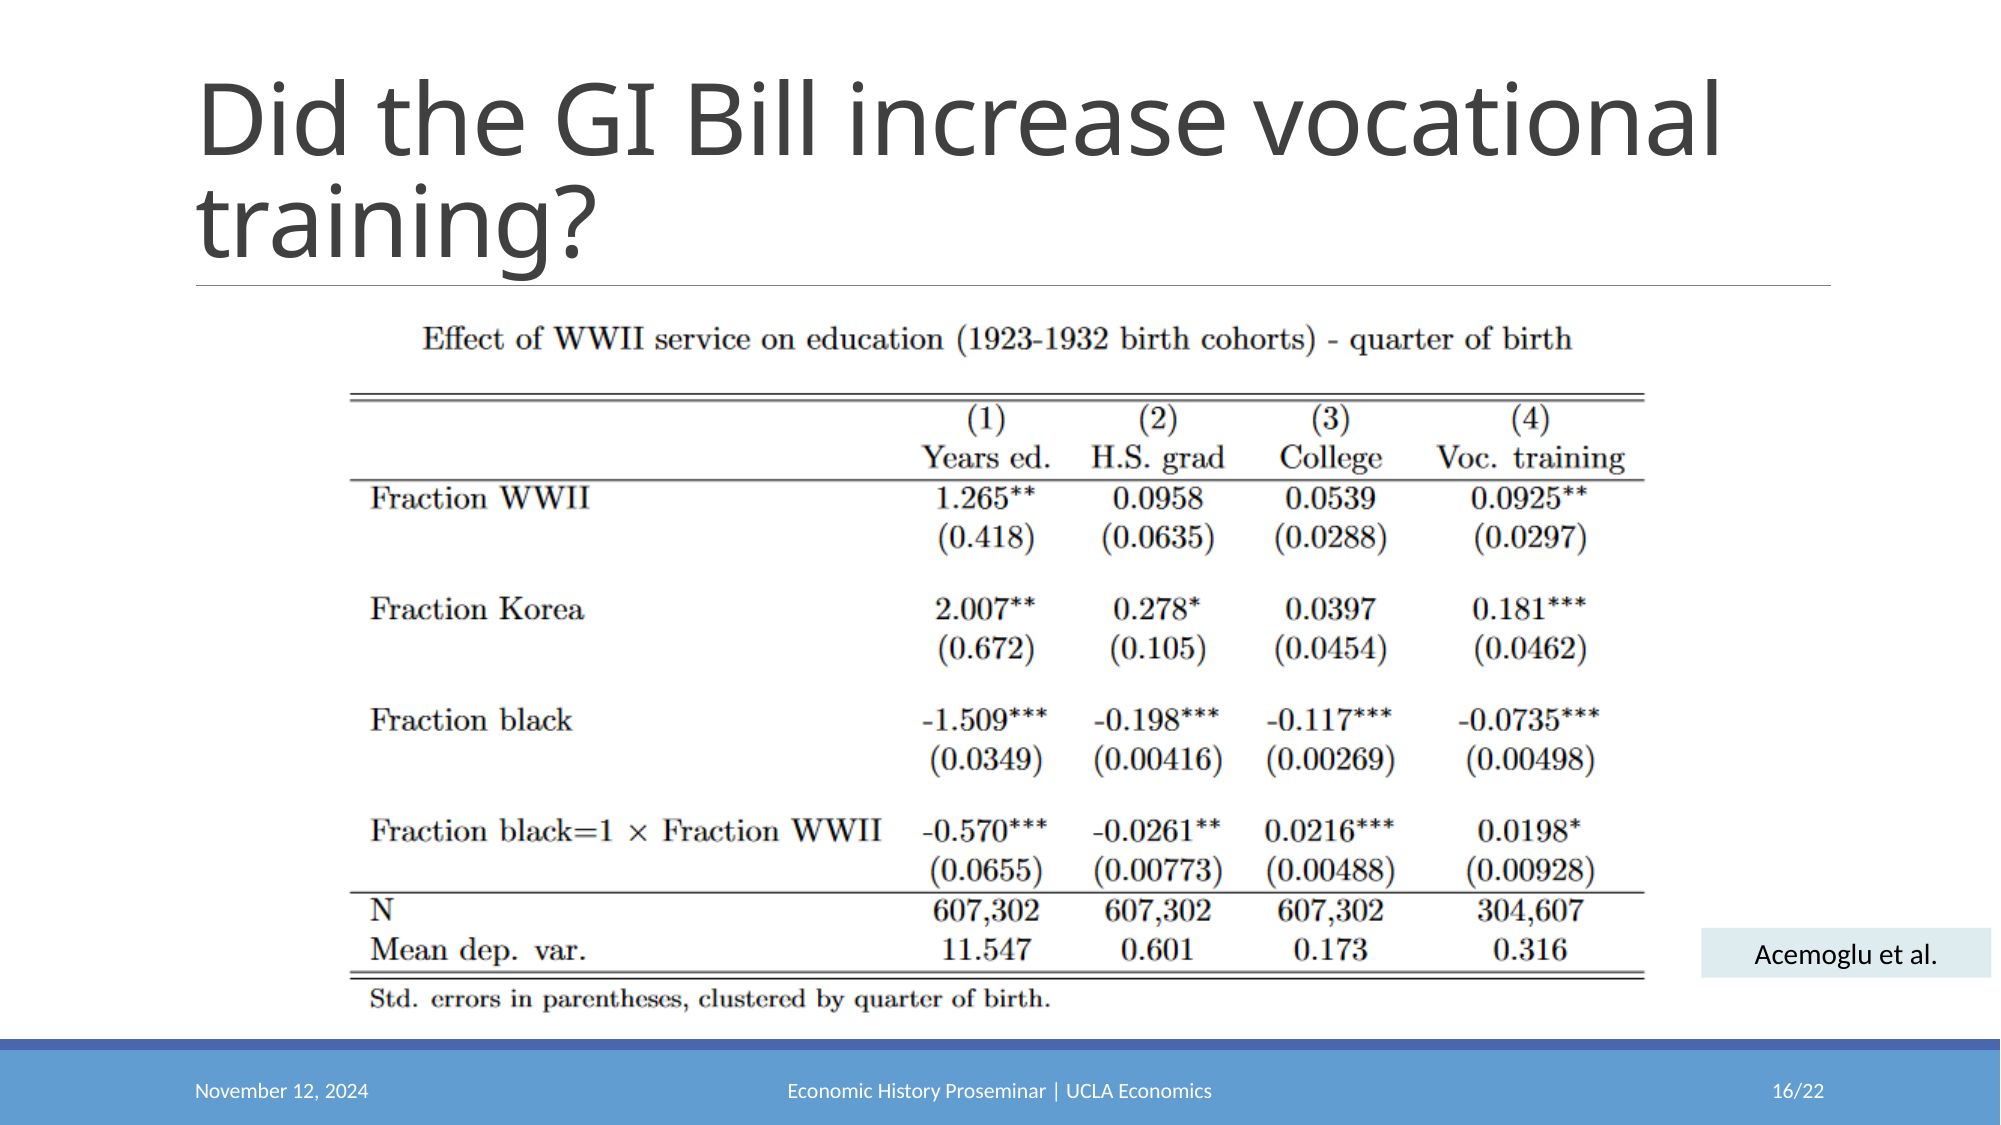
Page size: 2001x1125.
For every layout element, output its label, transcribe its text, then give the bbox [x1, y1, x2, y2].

title Did the GI Bill increase vocational training? [180, 47, 1917, 285]
slide_number 15/22 [1624, 1059, 1840, 1120]
footer Economic History Proseminar | UCLA Economics [604, 1059, 1396, 1120]
picture [341, 303, 1659, 1018]
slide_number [180, 1059, 586, 1120]
text_box Acemoglu et al. [1701, 927, 1992, 978]
